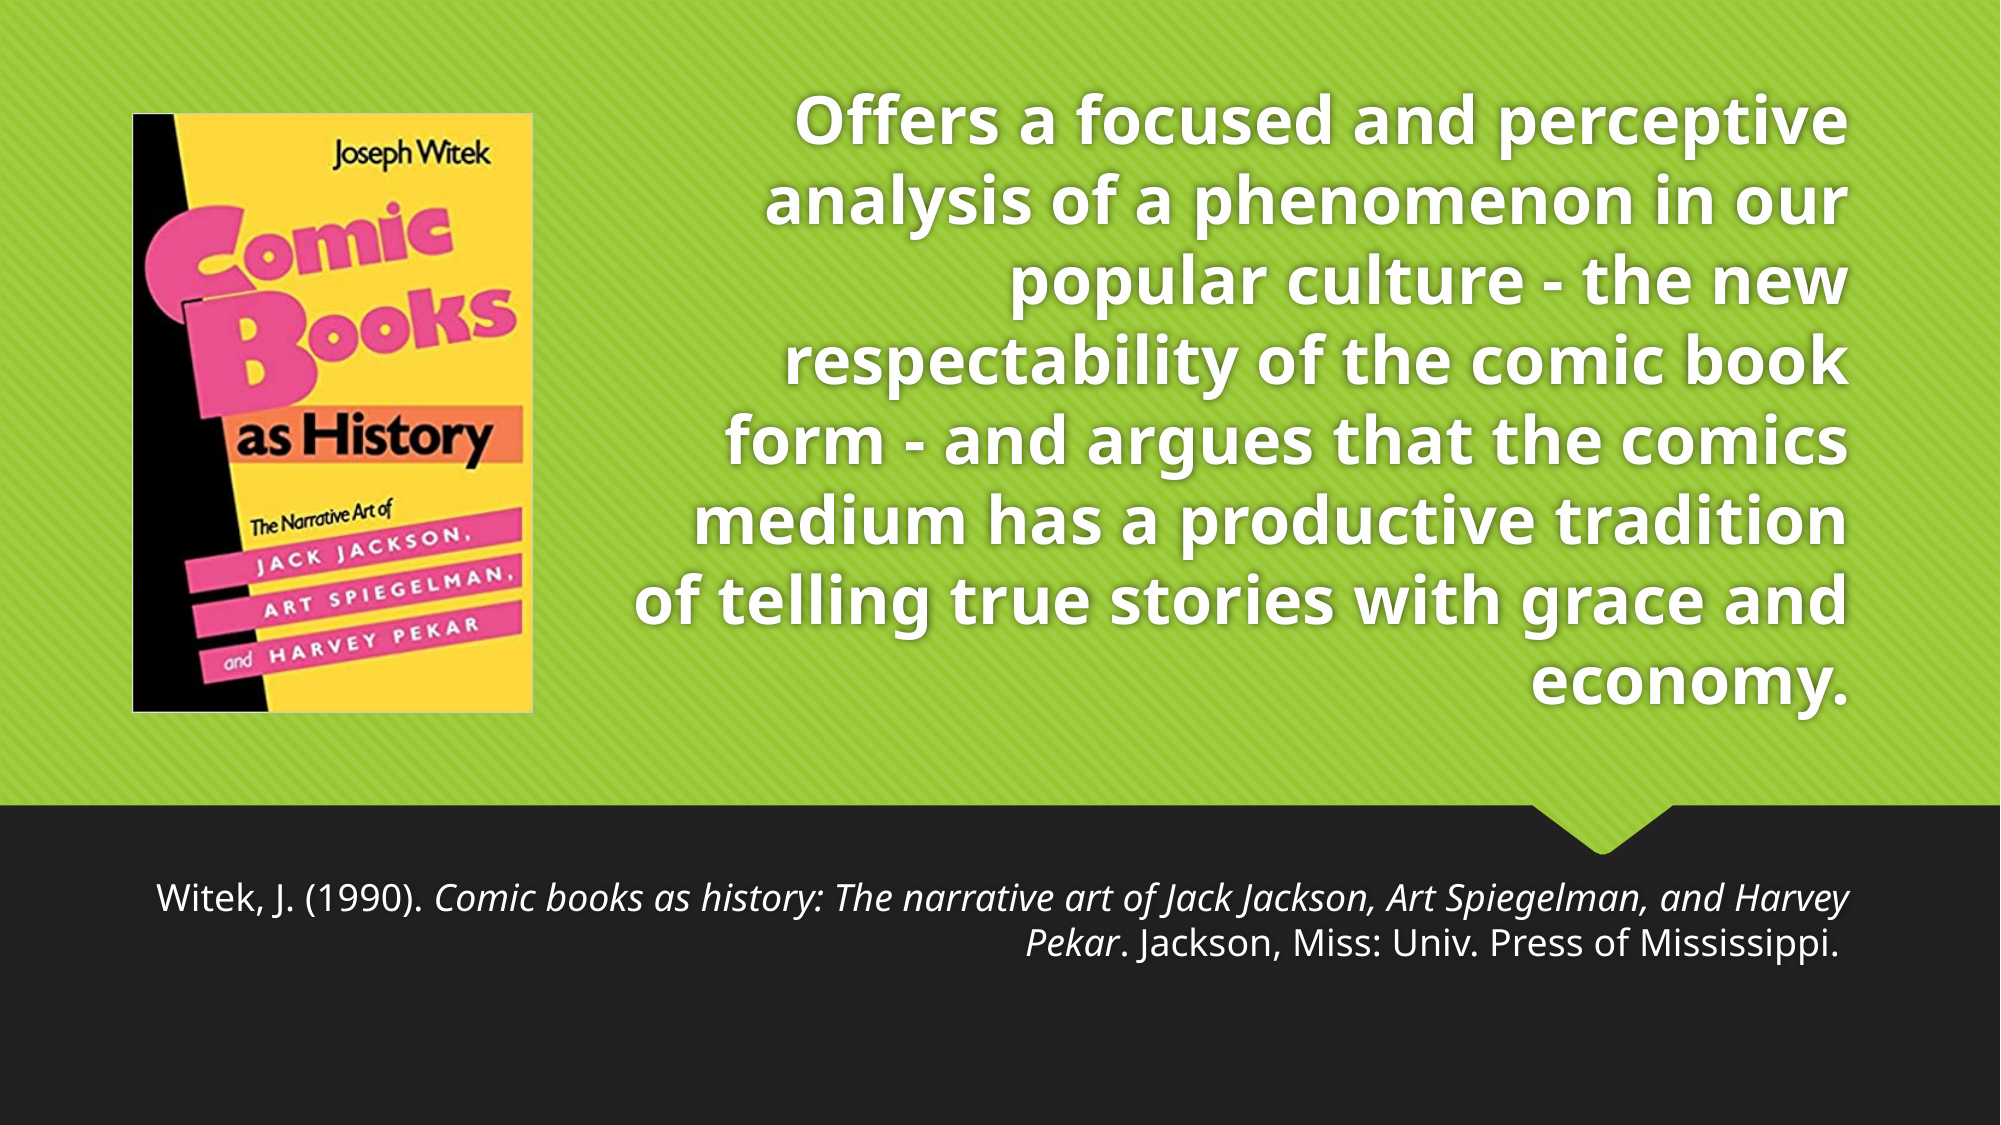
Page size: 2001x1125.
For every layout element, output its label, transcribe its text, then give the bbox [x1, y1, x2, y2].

list Witek, J. (1990). Comic books as history: The narrative art of Jack Jackson, Art Spiegelman, and Harvey Pekar. Jackson, Miss: Univ. Press of Mississippi. [132, 866, 1866, 938]
title Offers a focused and perceptive analysis of a phenomenon in our popular culture - the new respectability of the comic book form - and argues that the comics medium has a productive tradition of telling true stories with grace and economy. [617, 484, 1866, 726]
picture [132, 113, 533, 714]
